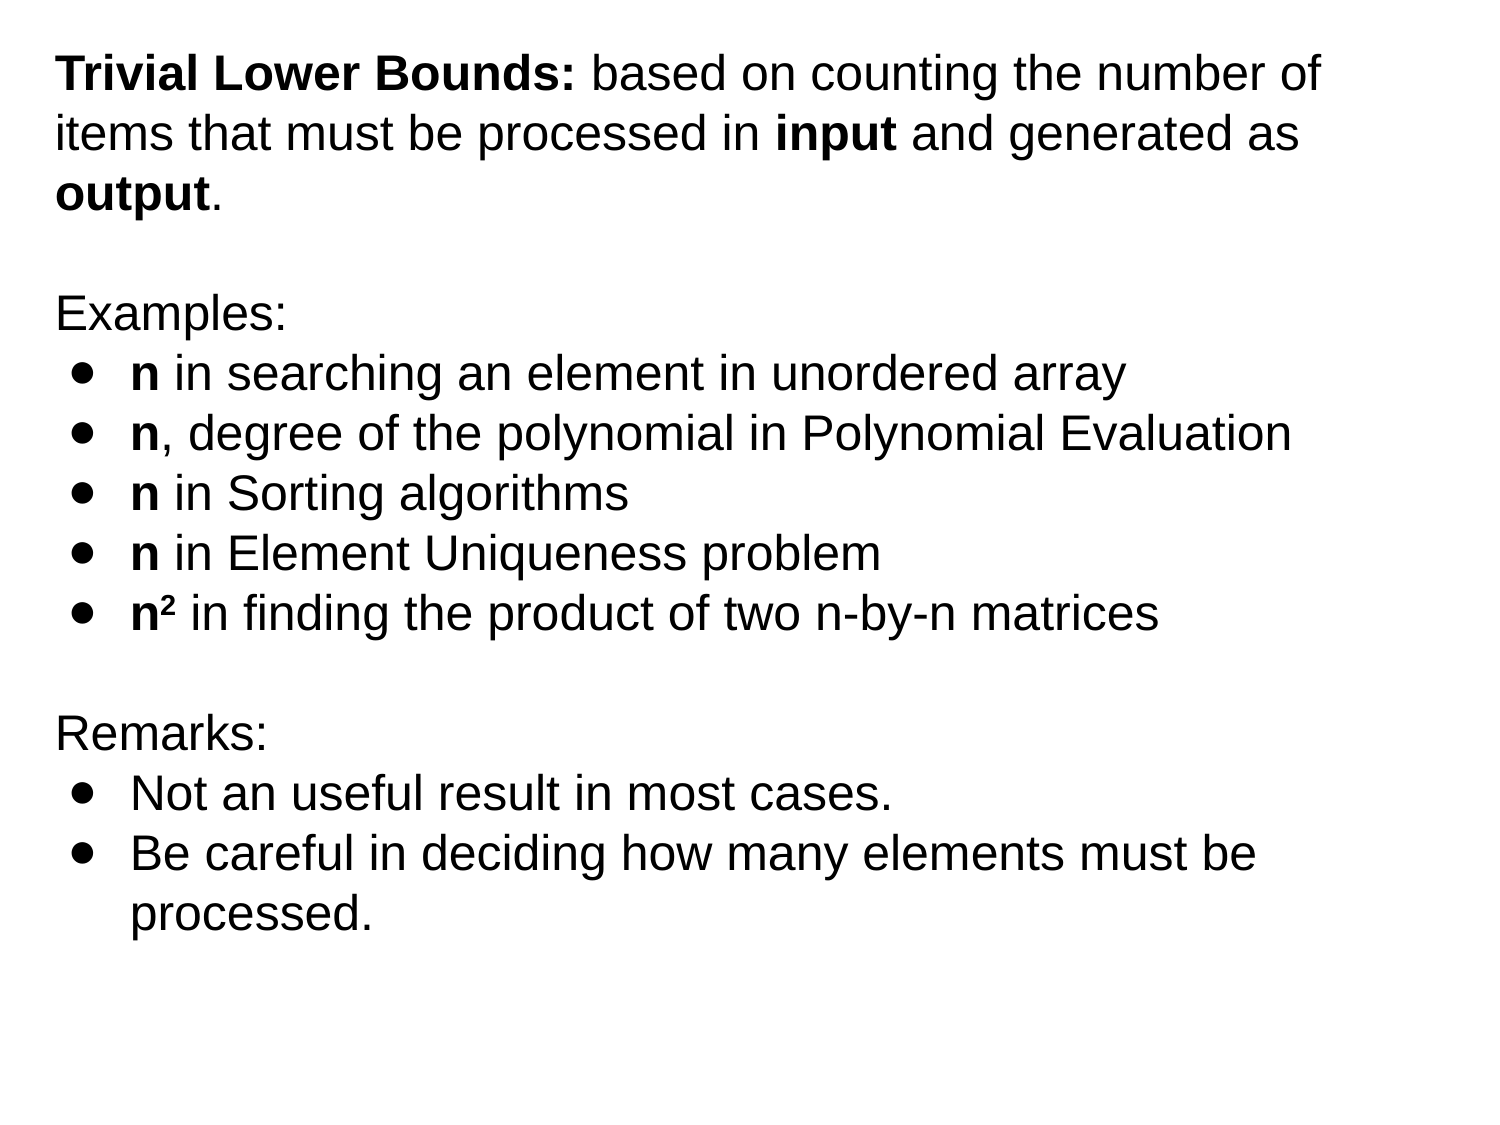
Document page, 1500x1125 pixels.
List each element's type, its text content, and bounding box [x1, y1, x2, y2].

text_box Trivial Lower Bounds: based on counting the number of items that must be processed in input and generated as output. Examples: n in searching an element in unordered array n, degree of the polynomial in Polynomial Evaluation n in Sorting algorithms n in Element Uniqueness problem n2 in finding the product of two n-by-n matrices Remarks: Not an useful result in most cases. Be careful in deciding how many elements must be processed. [39, 25, 1458, 1027]
